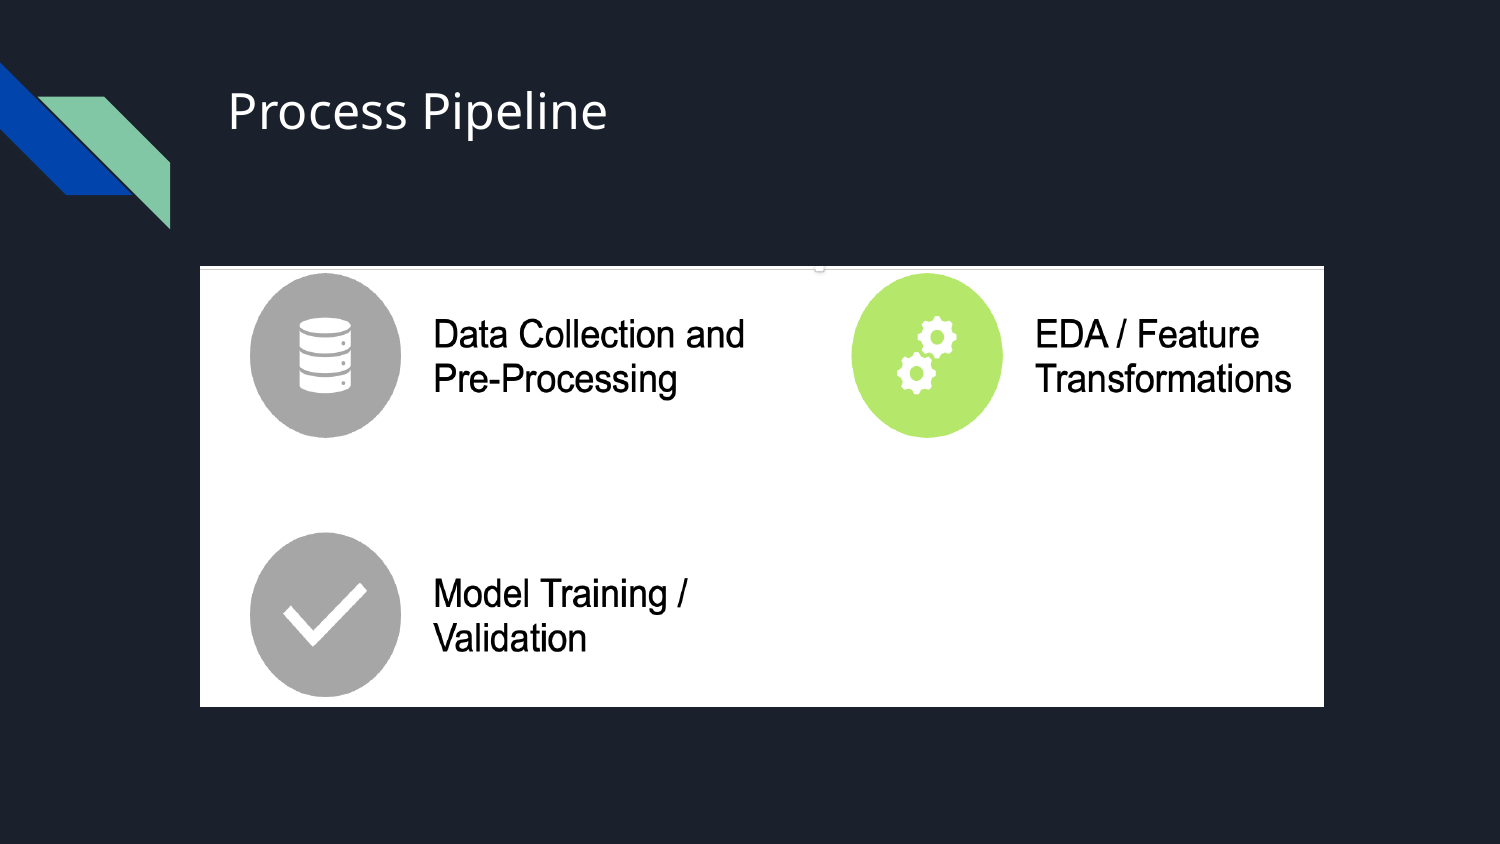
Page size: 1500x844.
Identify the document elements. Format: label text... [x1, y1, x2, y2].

title Process Pipeline [212, 64, 1368, 215]
picture [199, 265, 1324, 707]
